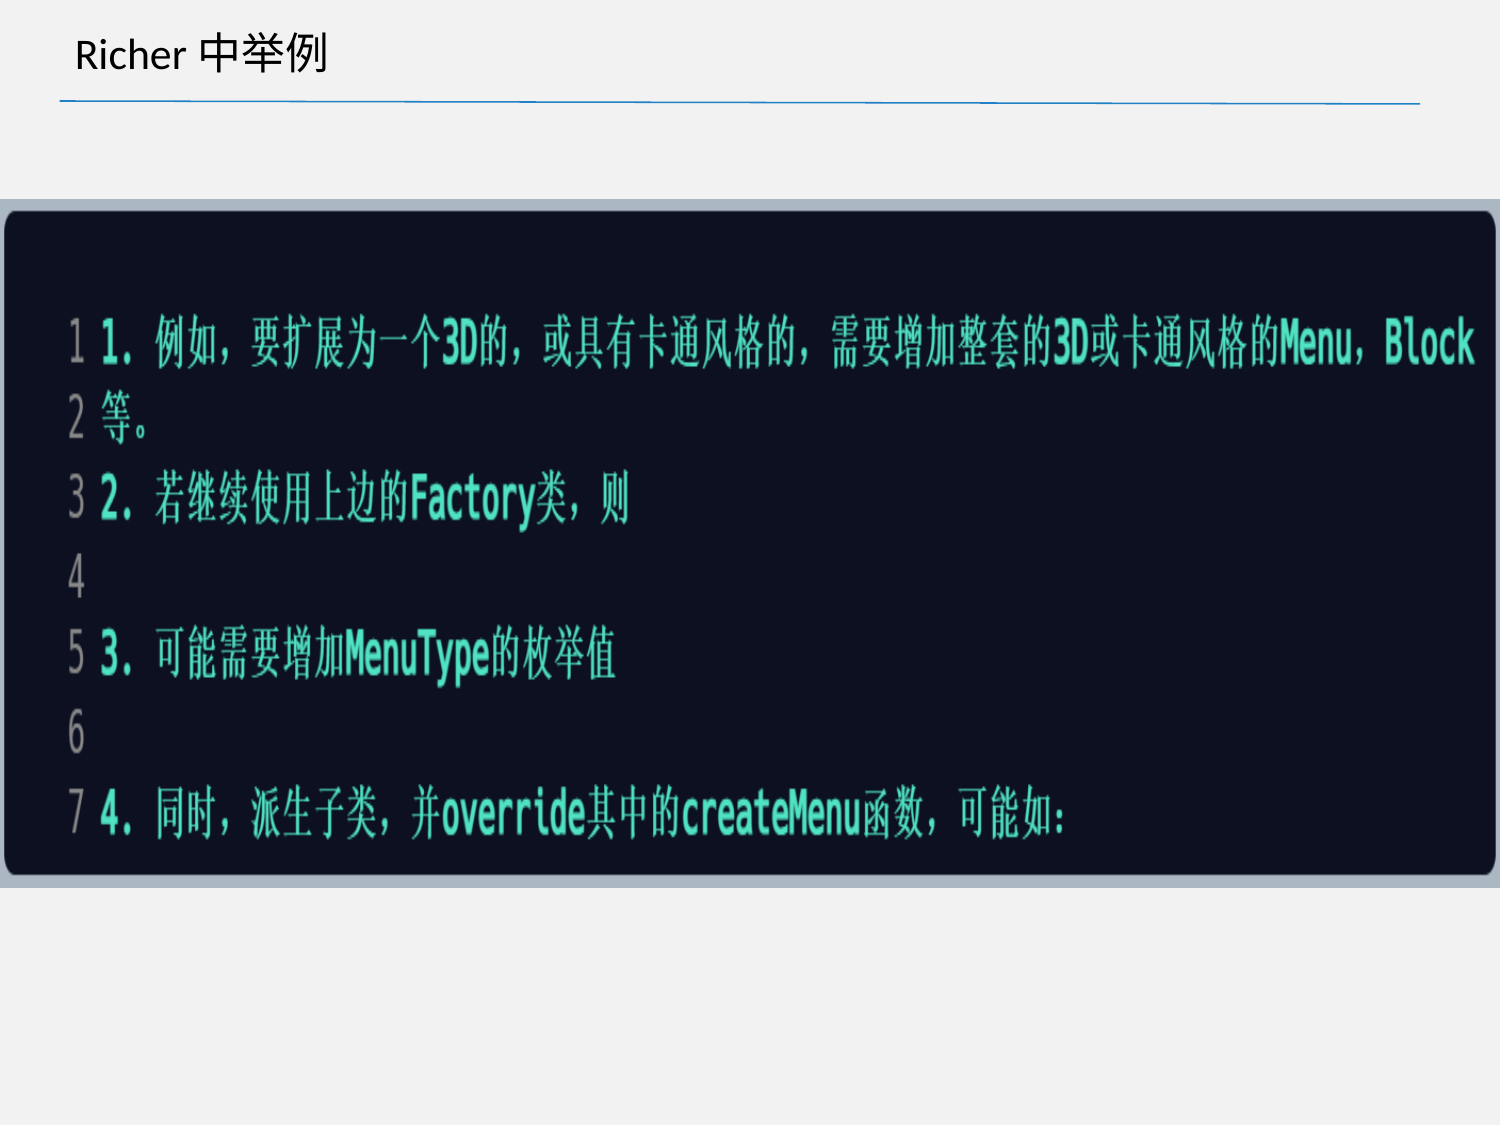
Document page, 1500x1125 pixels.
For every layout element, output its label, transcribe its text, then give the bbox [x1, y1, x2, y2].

title Richer中举例 [59, 12, 1354, 93]
picture [0, 199, 1500, 888]
